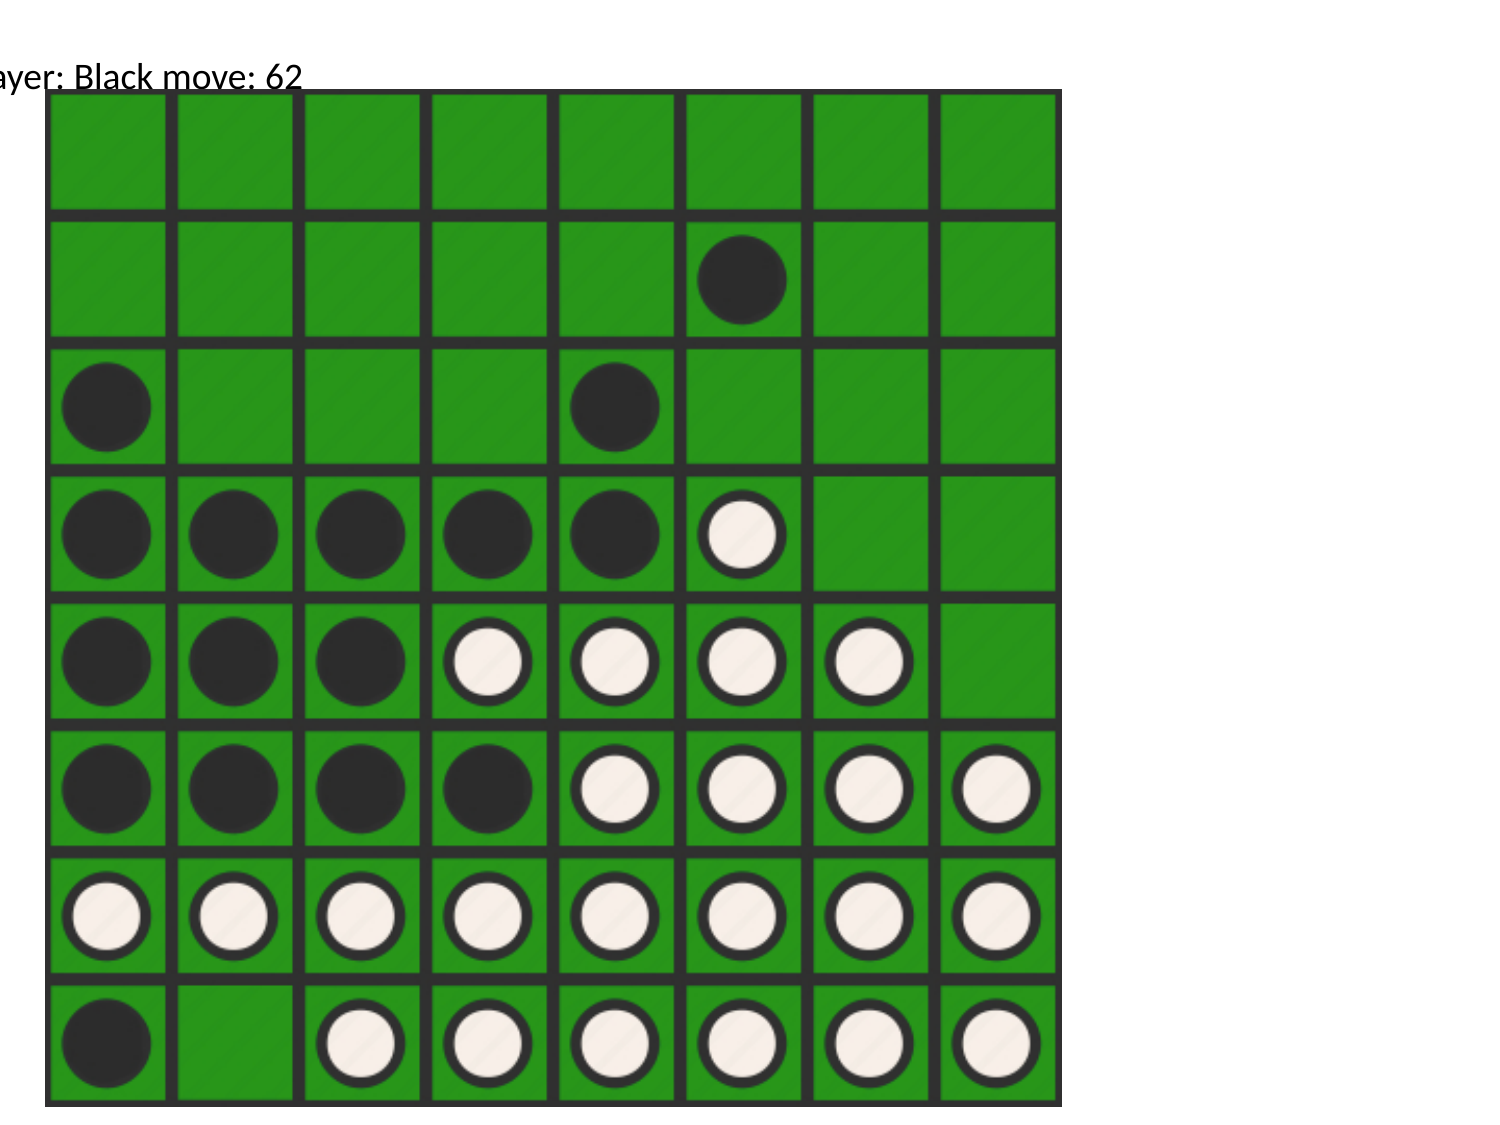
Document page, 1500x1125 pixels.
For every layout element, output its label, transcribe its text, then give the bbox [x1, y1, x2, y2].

picture [44, 89, 1062, 1107]
text_box turn: 35 player: Black move: 62 [0, 44, 319, 105]
